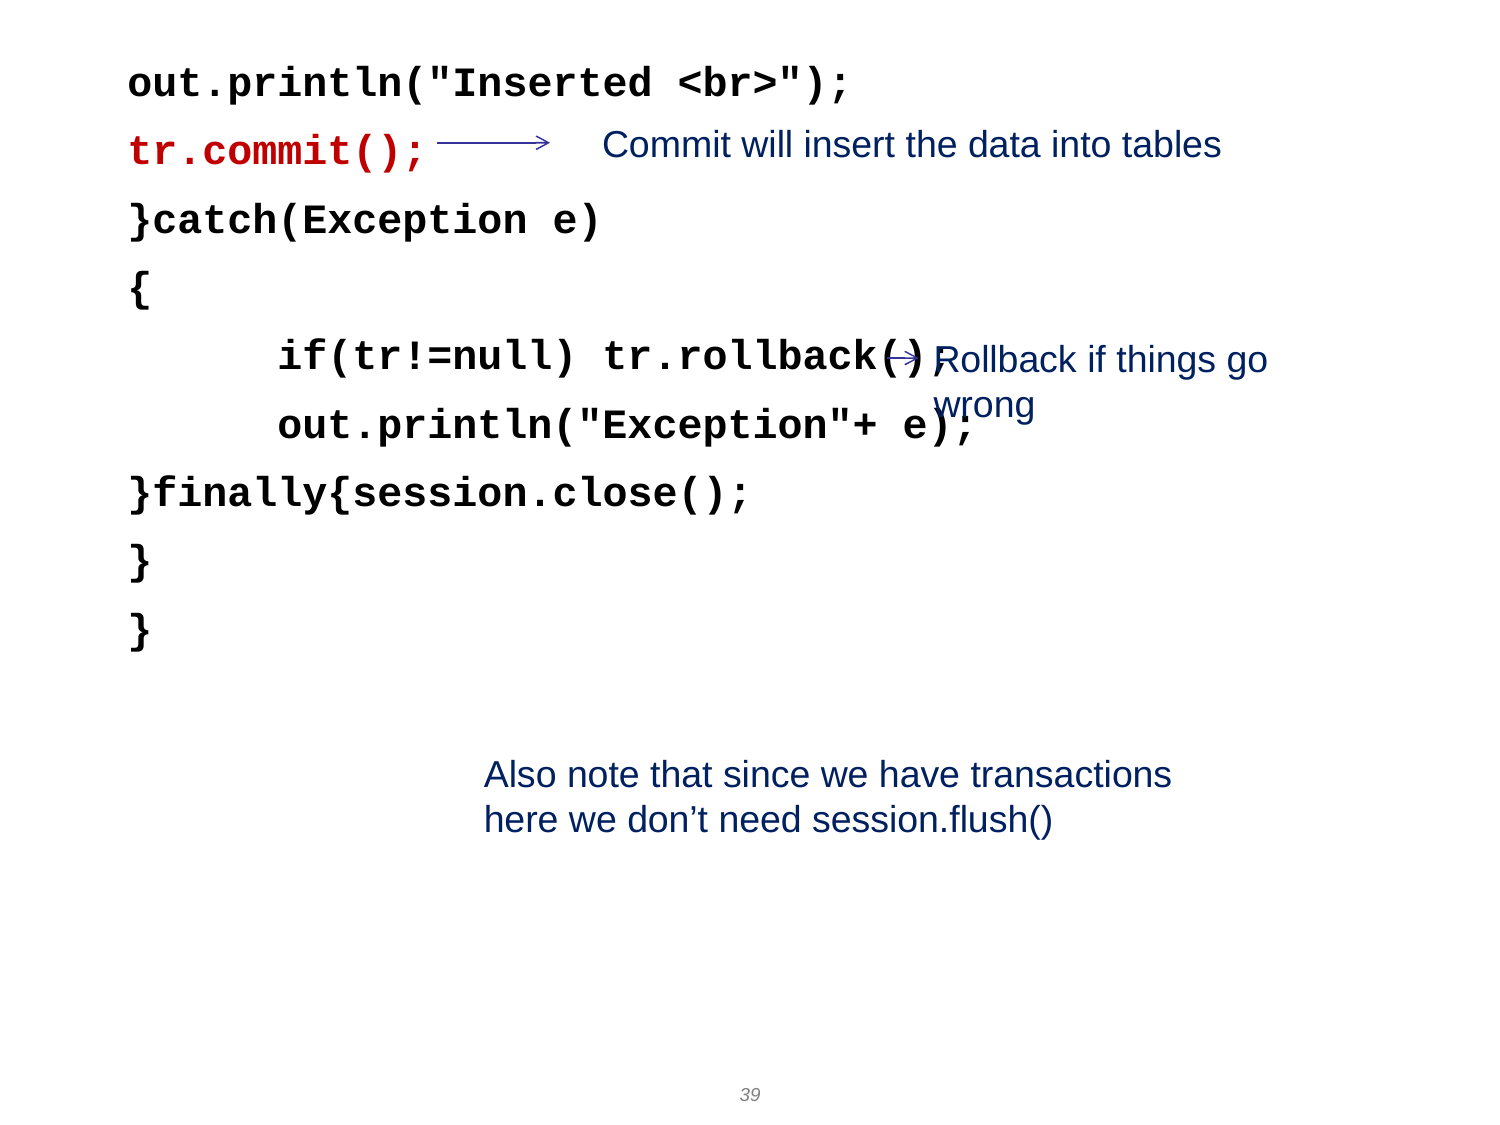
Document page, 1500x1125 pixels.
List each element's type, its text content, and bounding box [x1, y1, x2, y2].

text_box Also note that since we have transactions here we don’t need session.flush() [469, 742, 1247, 848]
slide_number 39 [574, 1074, 926, 1115]
text_box Commit will insert the data into tables [587, 112, 1250, 173]
text_box Rollback if things go wrong [918, 327, 1325, 433]
text_box out.println("Inserted <br>"); tr.commit(); }catch(Exception e) { if(tr!=null) tr.rollback(); out.println("Exception"+ e); }finally{session.close(); } } [37, 37, 1388, 659]
